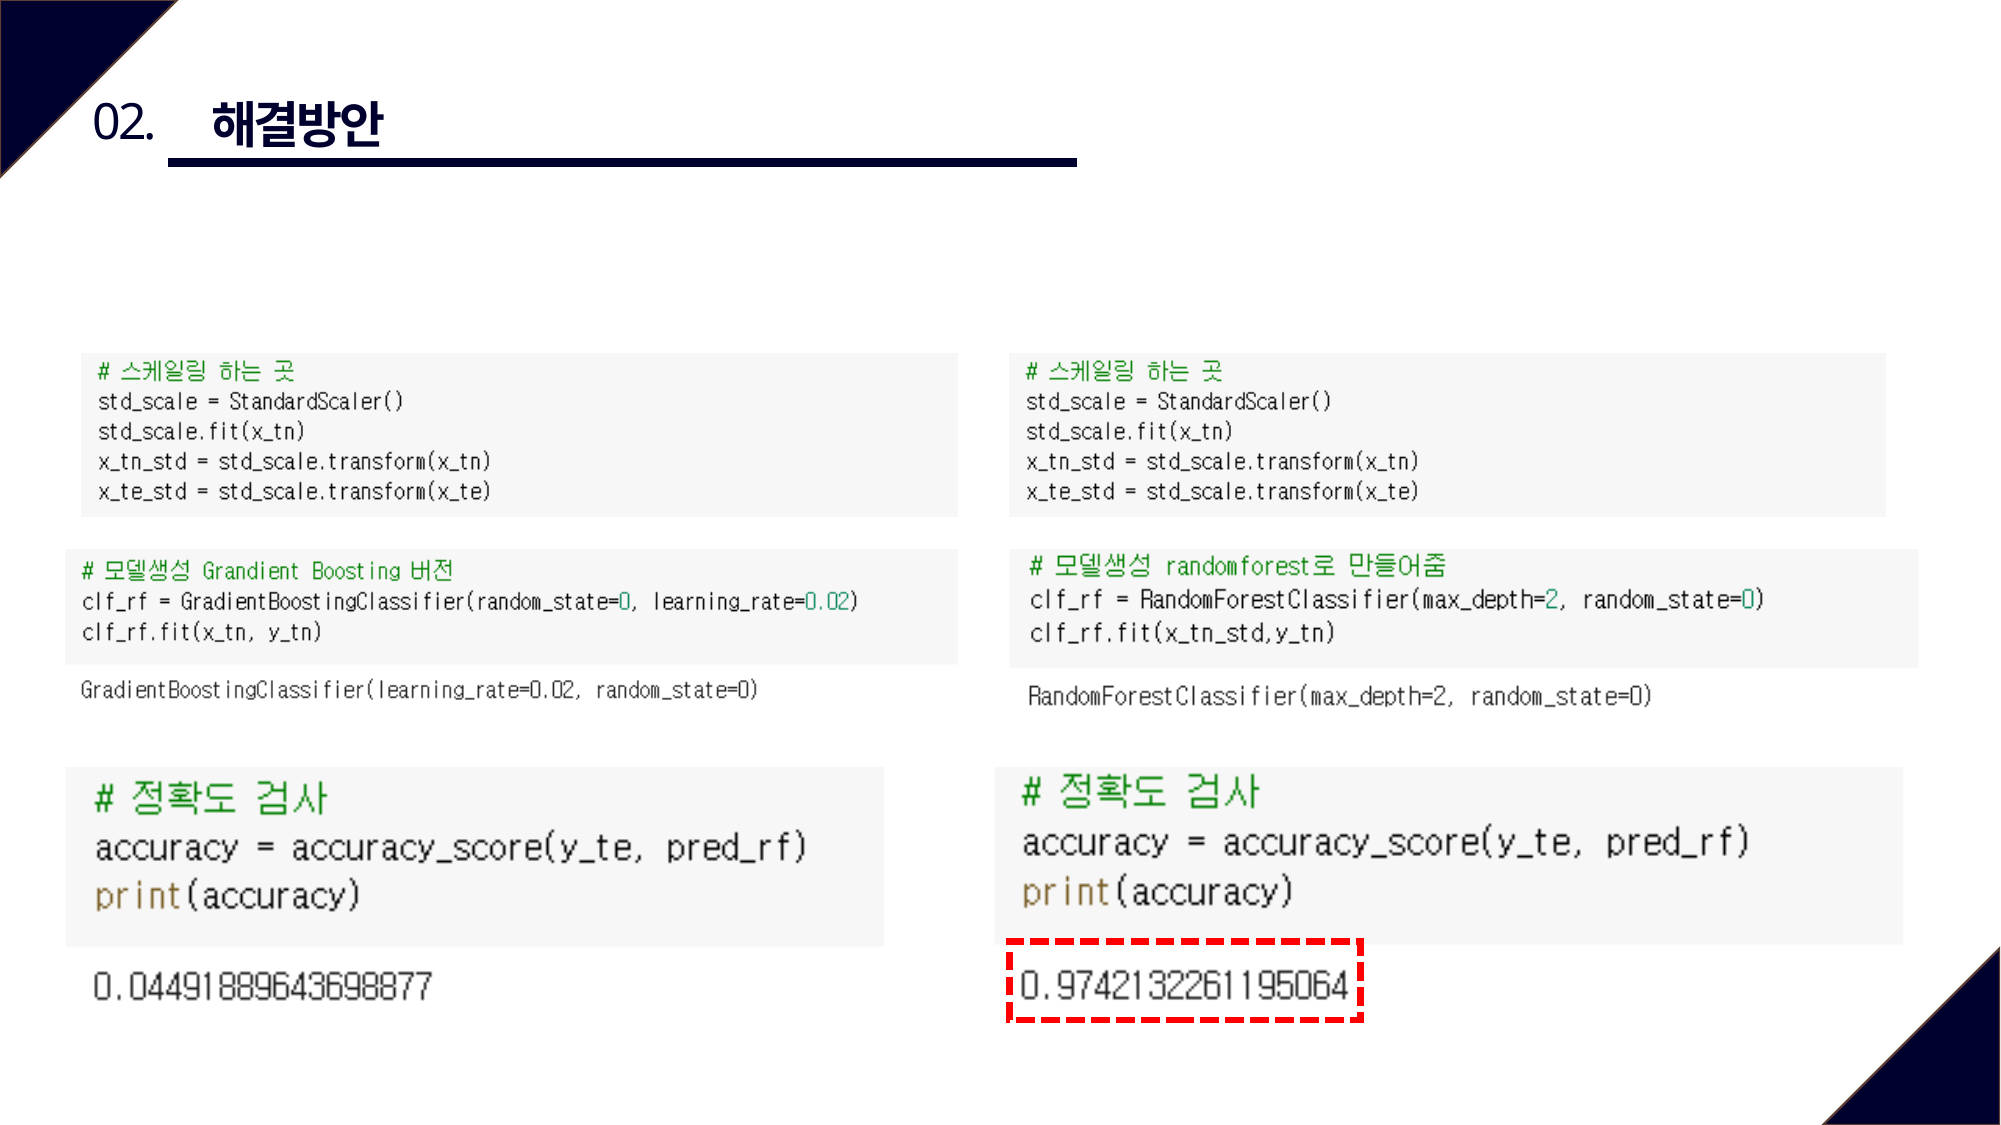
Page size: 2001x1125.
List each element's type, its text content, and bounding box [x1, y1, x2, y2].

picture [1009, 353, 1886, 517]
text_box 해결방안 [170, 86, 401, 162]
picture [65, 767, 884, 1021]
picture [994, 767, 1904, 1021]
picture [81, 353, 958, 517]
picture [1009, 549, 1919, 716]
picture [65, 549, 958, 716]
text_box 02. [78, 81, 172, 157]
